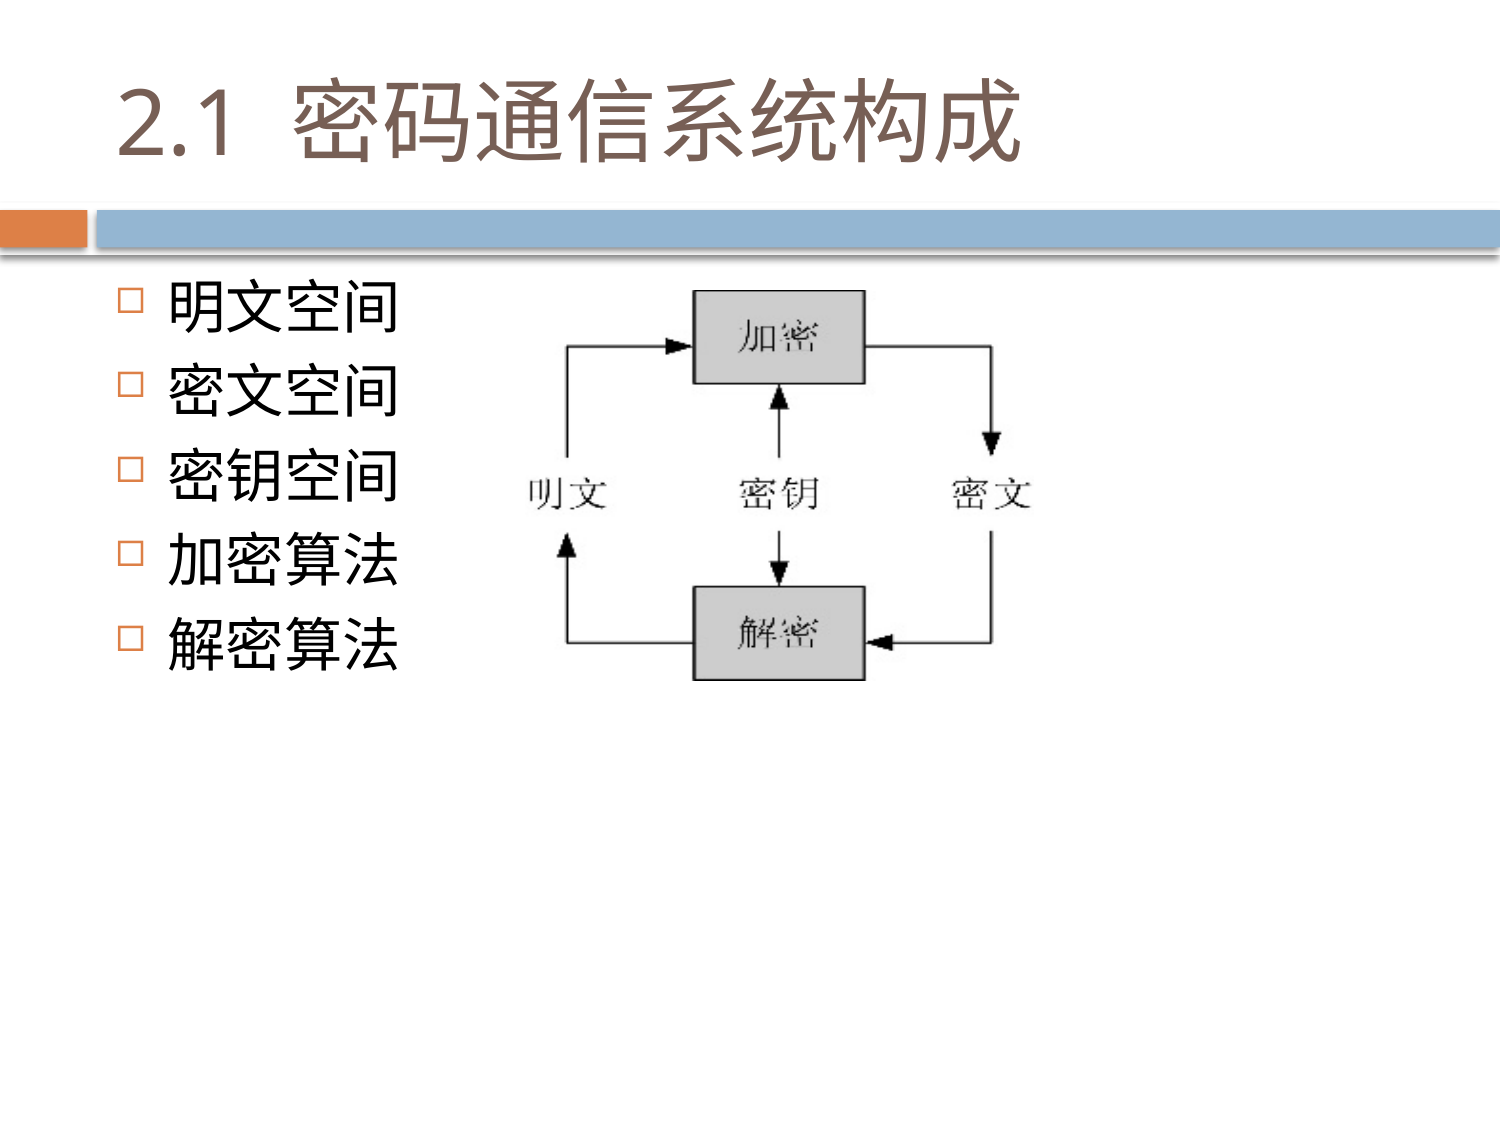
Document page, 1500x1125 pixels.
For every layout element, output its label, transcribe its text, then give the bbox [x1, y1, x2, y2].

picture [525, 290, 1035, 681]
title 2.1 密码通信系统构成 [100, 37, 1438, 200]
list 明文空间 密文空间 密钥空间 加密算法 解密算法 [100, 262, 1438, 1000]
